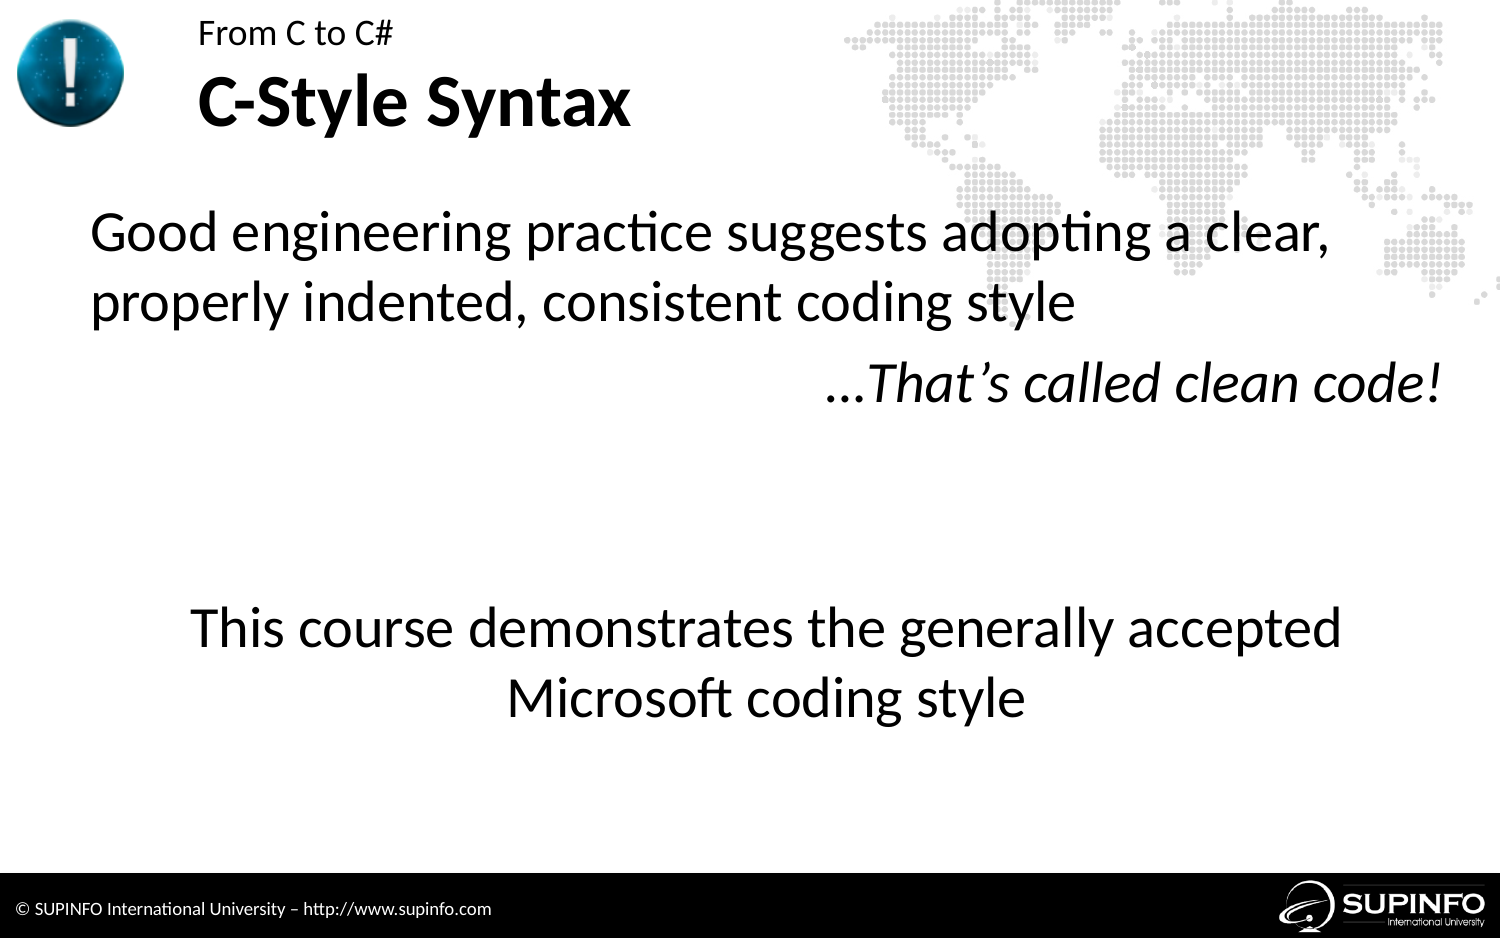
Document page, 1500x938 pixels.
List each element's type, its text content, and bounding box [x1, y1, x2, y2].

picture [844, 0, 1500, 327]
picture [1269, 870, 1494, 938]
picture [66, 93, 75, 106]
title C-Style Syntax [183, 56, 1459, 138]
list Good engineering practice suggests adopting a clear, properly indented, consistent coding style …That’s called clean code! This course demonstrates the generally accepted Microsoft coding style [75, 185, 1459, 880]
list From C to C# [183, 0, 1459, 56]
picture [63, 37, 77, 88]
picture [17, 19, 125, 127]
